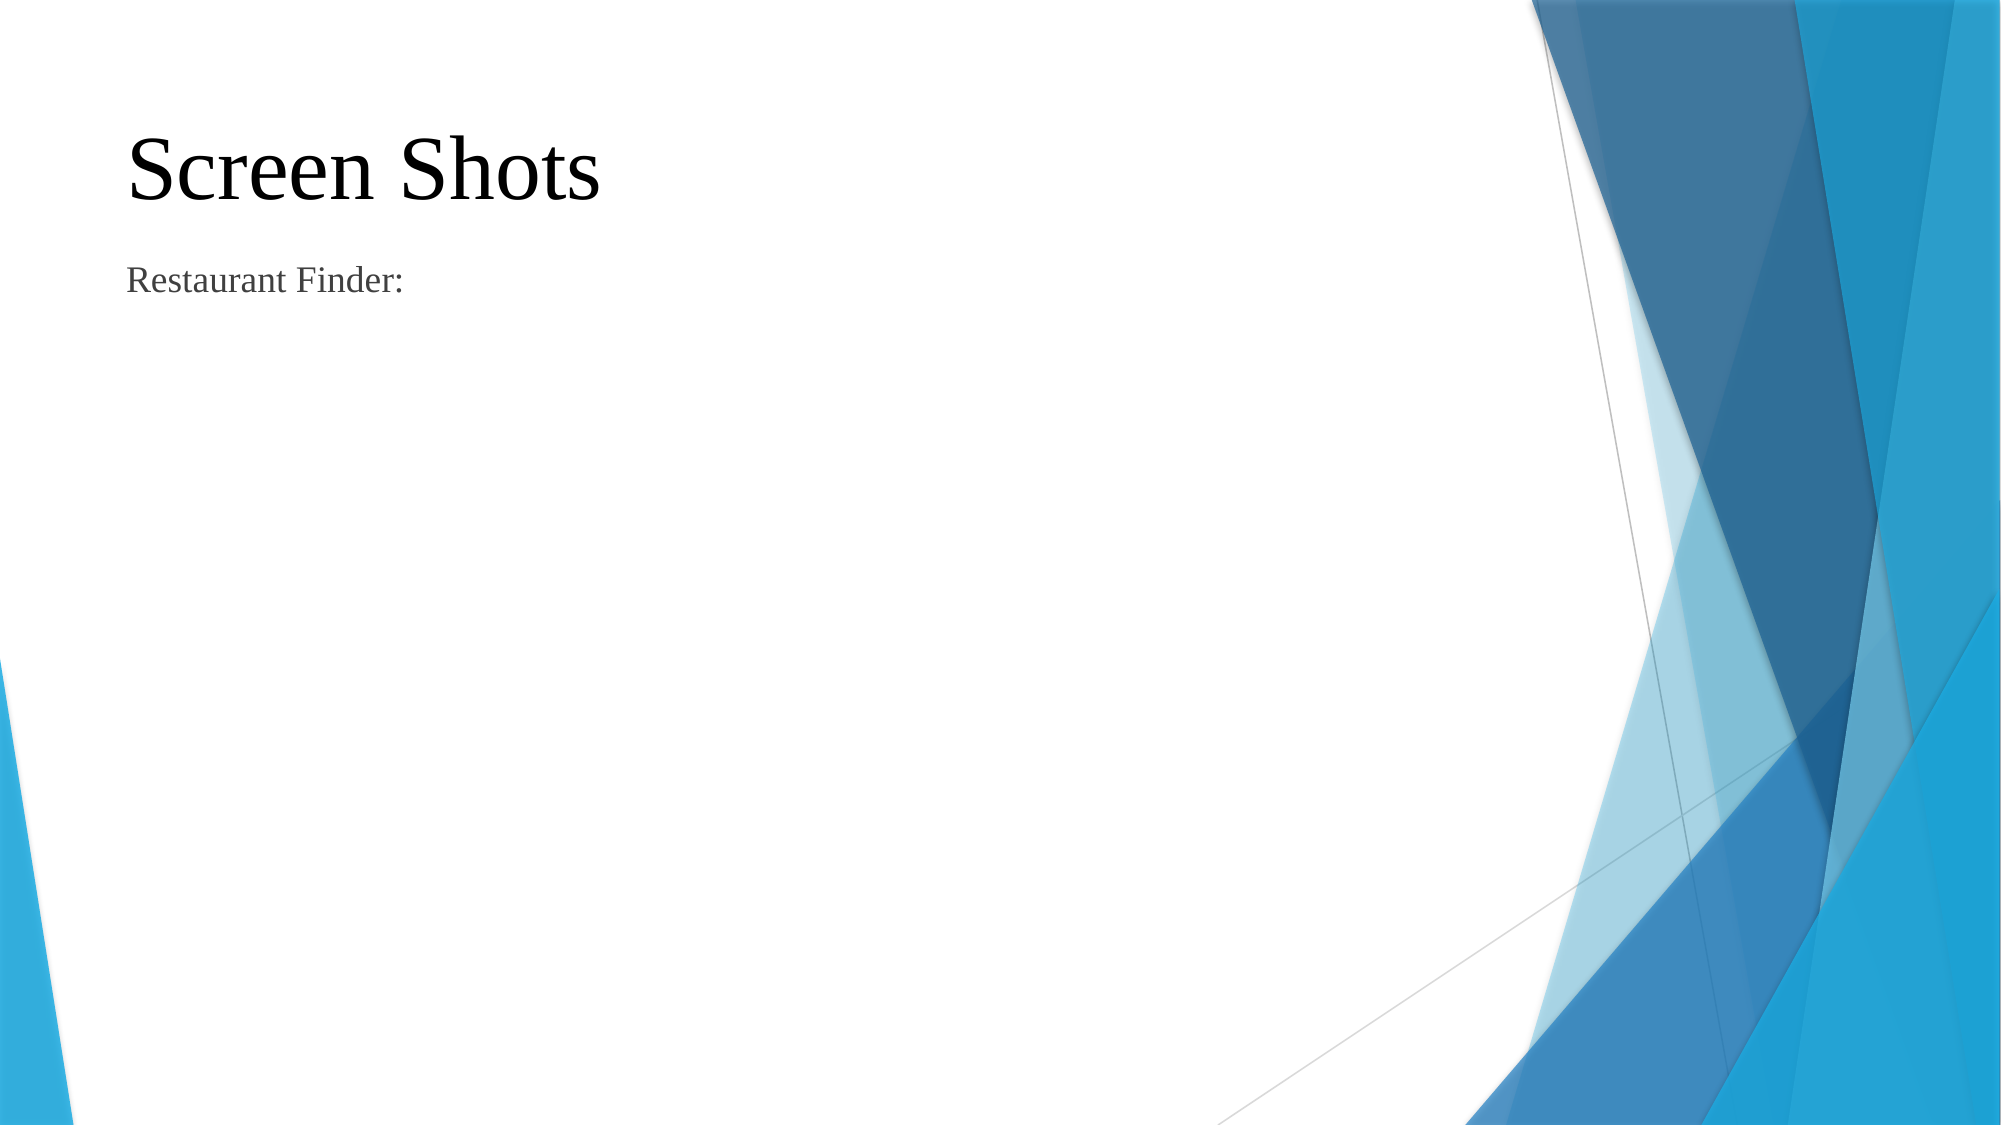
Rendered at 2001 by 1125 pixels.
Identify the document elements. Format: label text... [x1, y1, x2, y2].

title Screen Shots [111, 99, 1522, 247]
list Restaurant Finder: [111, 247, 1522, 1014]
